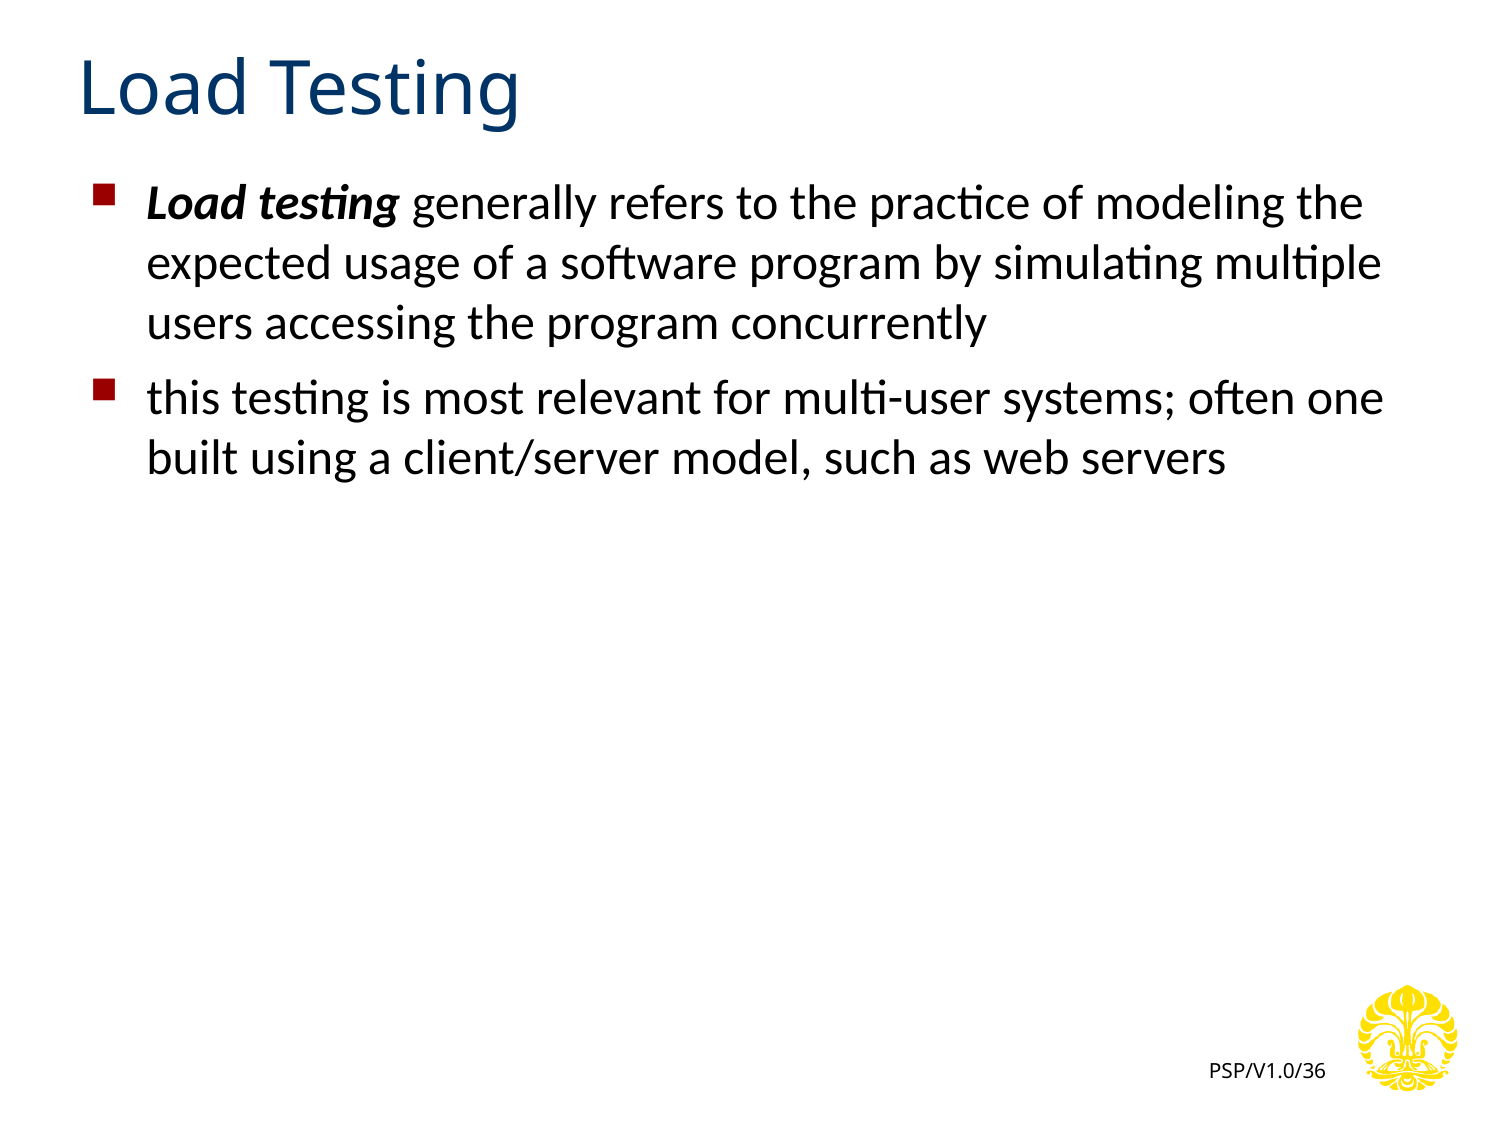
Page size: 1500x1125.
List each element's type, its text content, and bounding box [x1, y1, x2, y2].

list Load testing generally refers to the practice of modeling the expected usage of a software program by simulating multiple users accessing the program concurrently this testing is most relevant for multi-user systems; often one built using a client/server model, such as web servers [75, 162, 1443, 1038]
title Load Testing [62, 32, 1402, 138]
